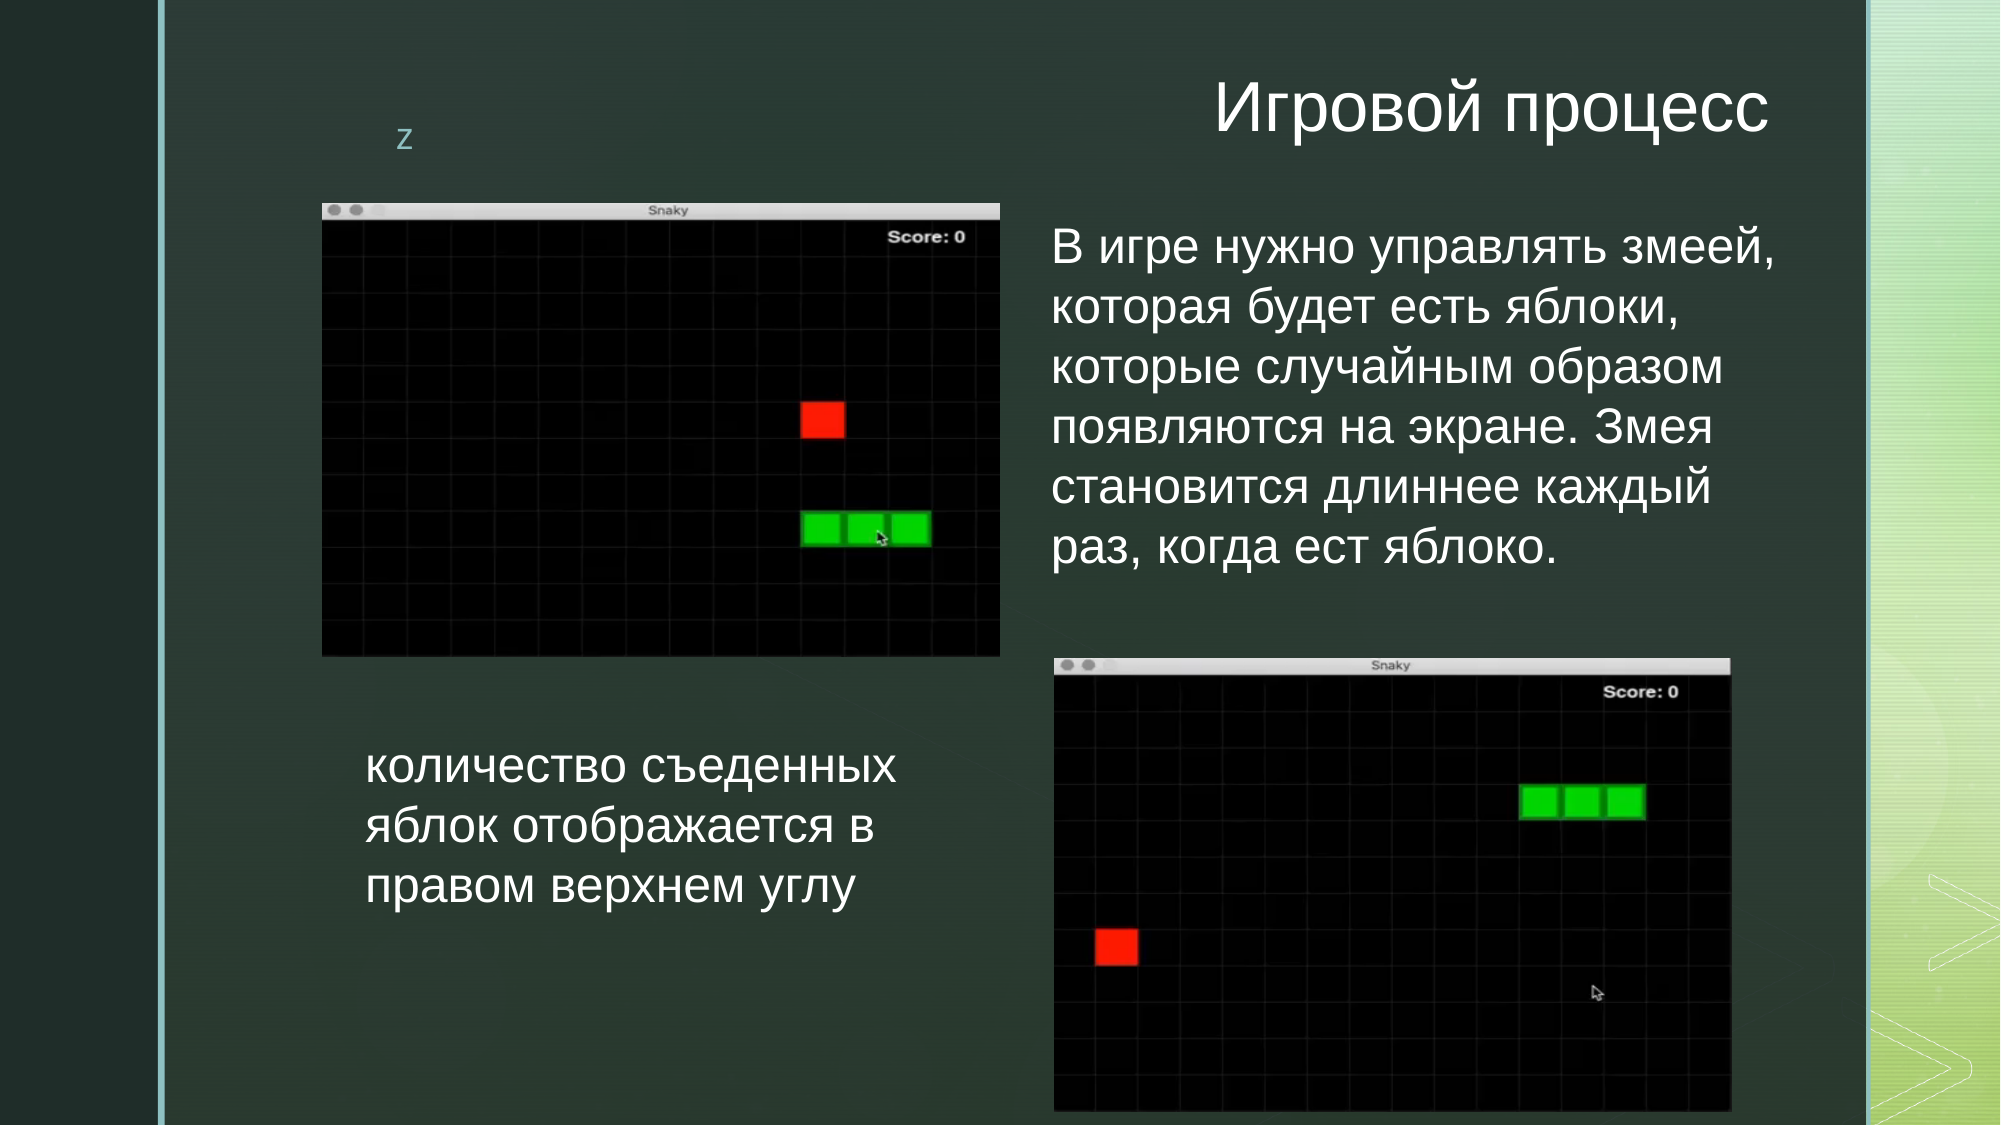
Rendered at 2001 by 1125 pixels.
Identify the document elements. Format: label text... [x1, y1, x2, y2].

text_box количество съеденных яблок отображается в правом верхнем углу [350, 725, 947, 921]
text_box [1053, 657, 1733, 1113]
text_box В игре нужно управлять змеей, которая будет есть яблоки, которые случайным образом появляются на экране. Змея становится длиннее каждый раз, когда ест яблоко. [1036, 206, 1803, 581]
picture [1871, 0, 2001, 1125]
title Игровой процесс [480, 62, 1786, 240]
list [320, 202, 1001, 658]
